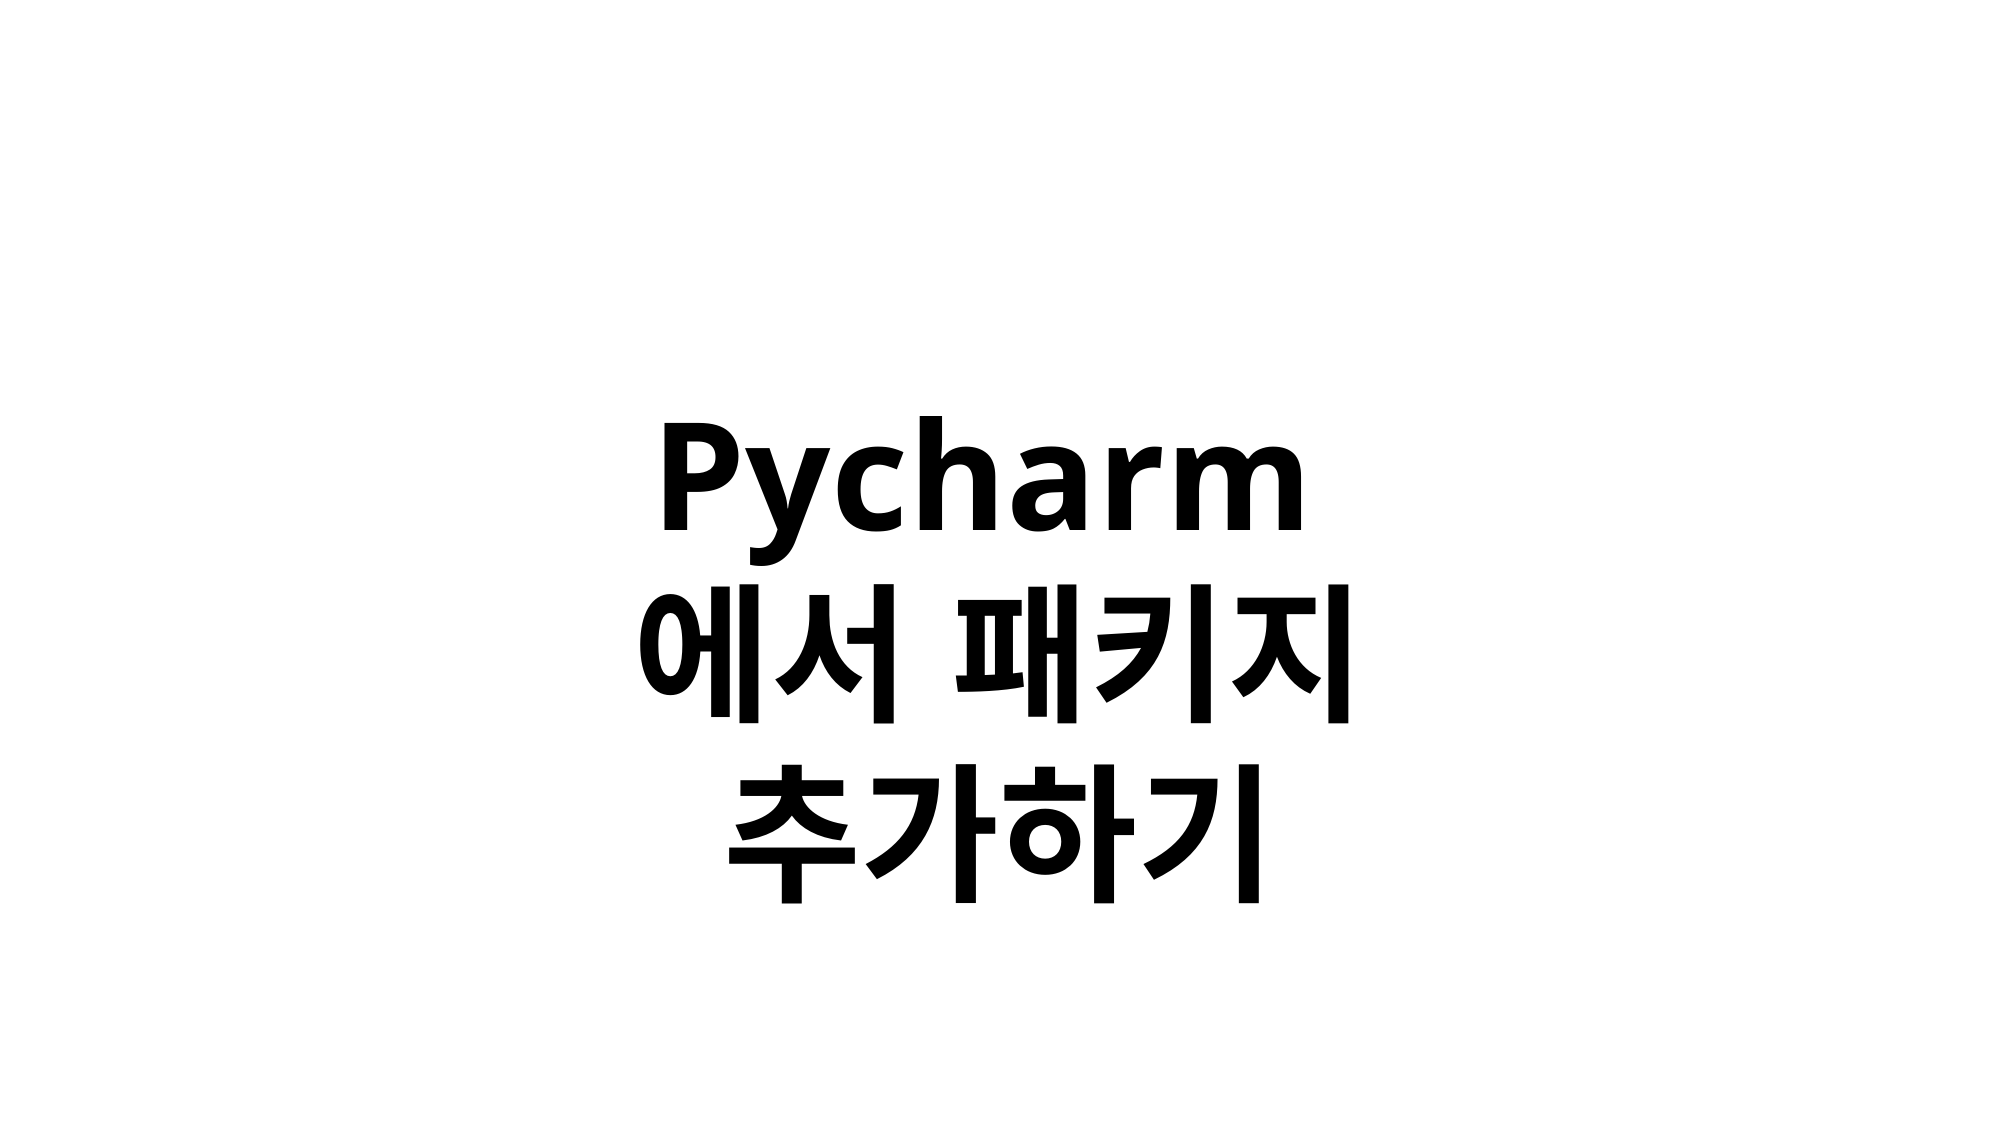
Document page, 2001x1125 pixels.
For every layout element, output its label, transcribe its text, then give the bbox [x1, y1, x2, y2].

text_box Pycharm에서 패키지 추가하기 [516, 373, 1484, 928]
